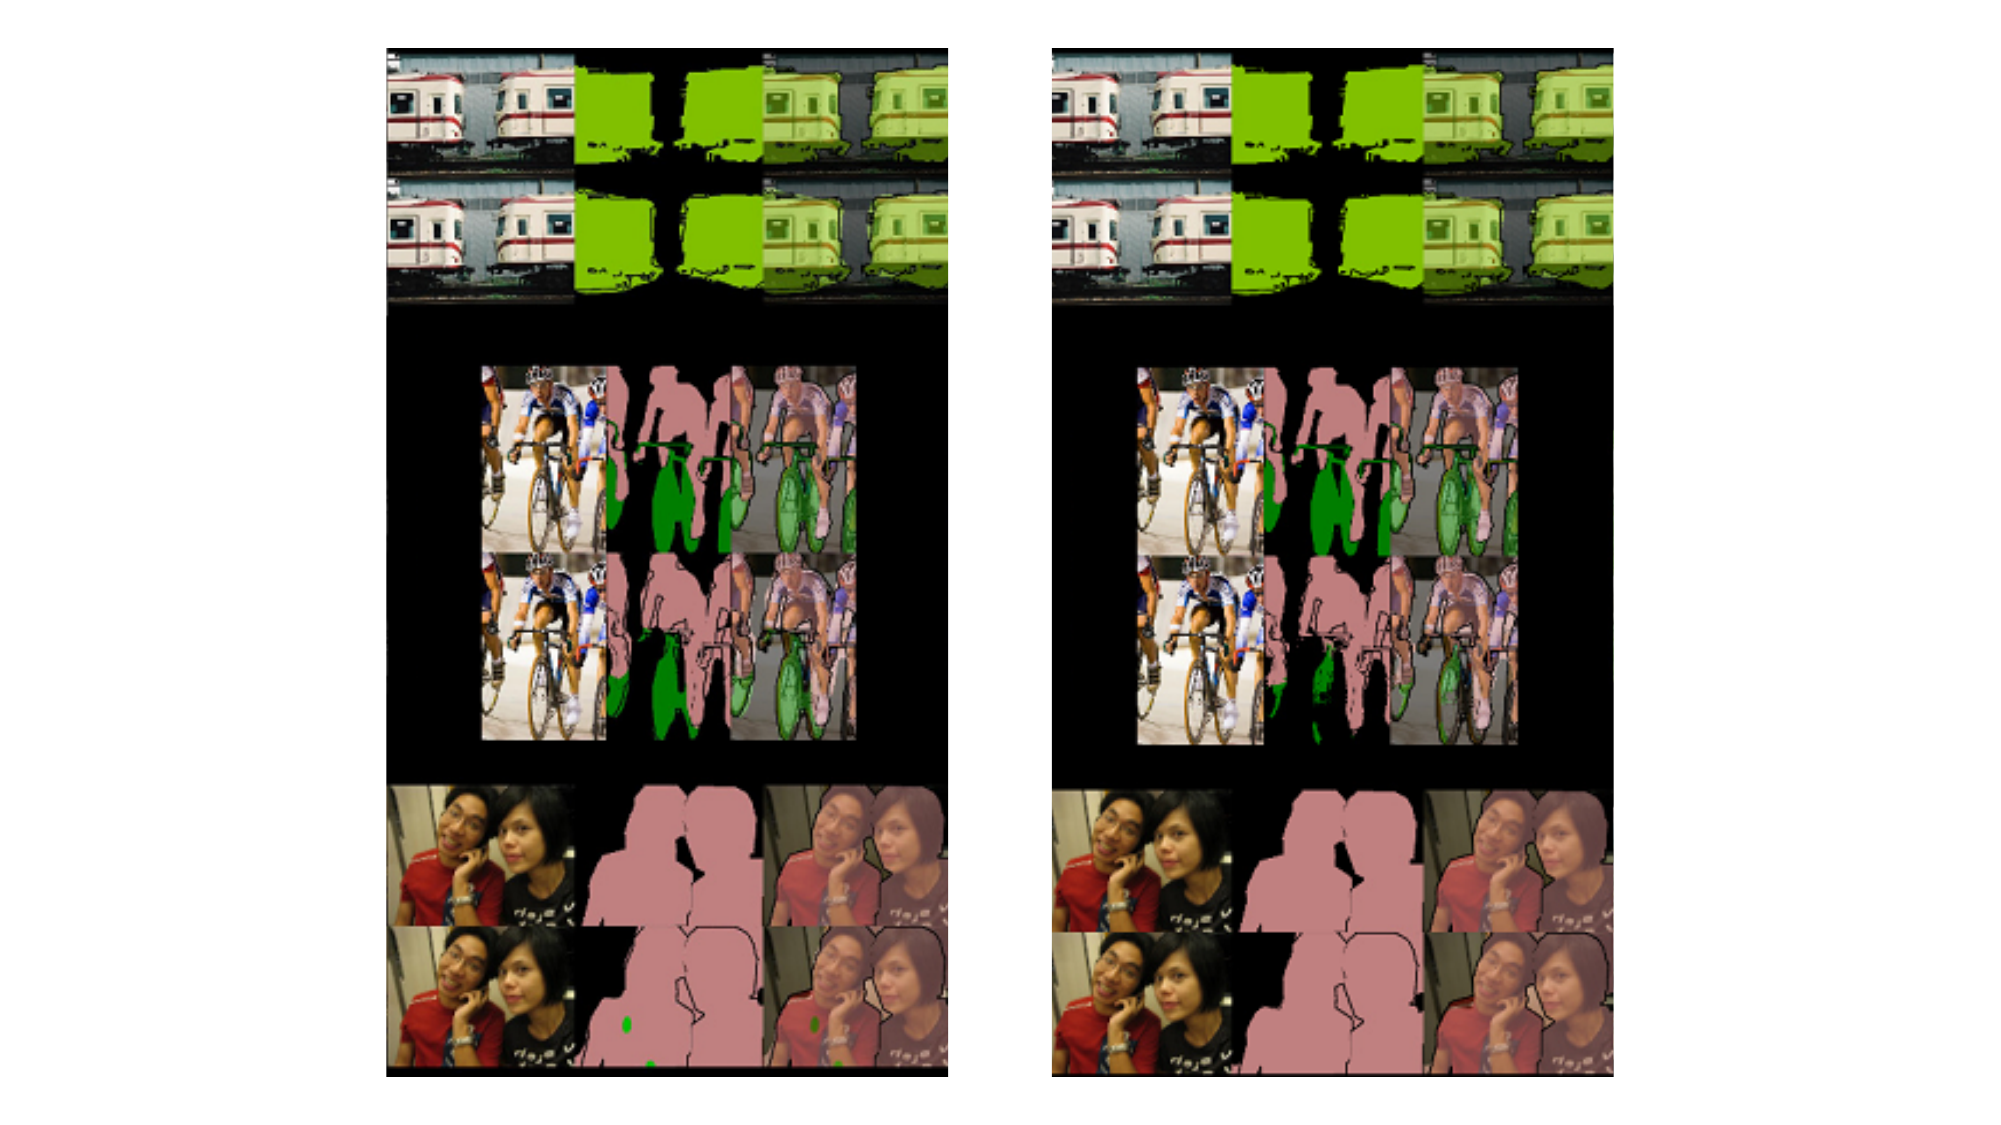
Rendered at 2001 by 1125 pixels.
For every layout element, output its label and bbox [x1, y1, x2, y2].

picture [1051, 48, 1614, 1077]
picture [386, 48, 949, 1077]
